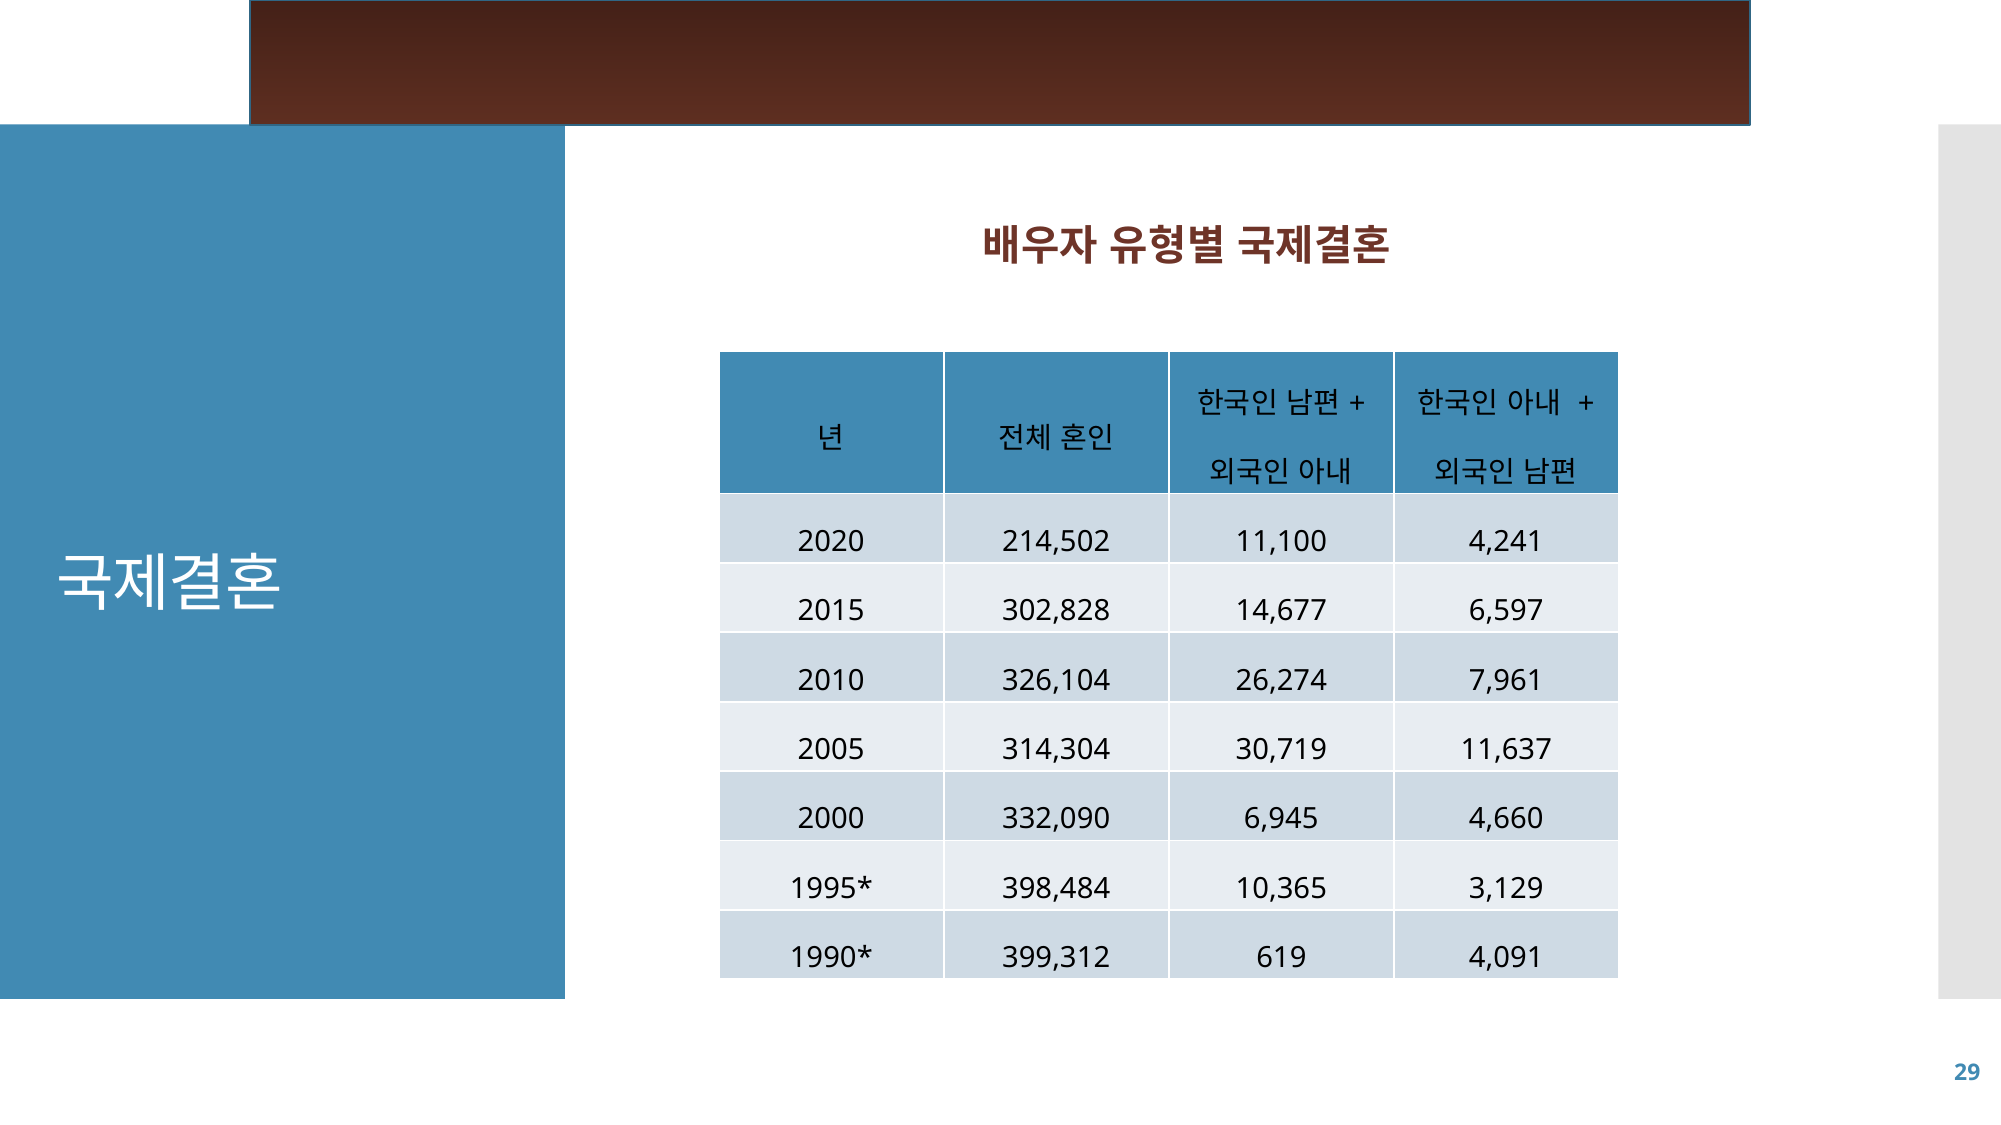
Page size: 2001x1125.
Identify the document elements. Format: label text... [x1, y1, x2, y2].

table_cell 326,104 [945, 633, 1168, 701]
table_cell 2010 [720, 633, 943, 701]
table_cell 2020 [720, 494, 943, 562]
table_cell 6,945 [1170, 772, 1393, 840]
table_cell 11,637 [1395, 703, 1618, 770]
table_cell 332,090 [945, 772, 1168, 840]
table_header 년 [720, 352, 943, 493]
table_cell 314,304 [945, 703, 1168, 770]
slide_number 29 [1744, 1042, 1996, 1103]
table_cell 619 [1170, 911, 1393, 978]
table_cell 30,719 [1170, 703, 1393, 770]
table_cell 10,365 [1170, 841, 1393, 909]
table_cell 2015 [720, 564, 943, 631]
table_cell 6,597 [1395, 564, 1618, 631]
text_box [249, 0, 1751, 126]
table_header 한국인 남편+ 외국인 아내 [1170, 352, 1393, 493]
table_cell 2000 [720, 772, 943, 840]
table_cell 302,828 [945, 564, 1168, 631]
table_cell 4,091 [1395, 911, 1618, 978]
table_cell 7,961 [1395, 633, 1618, 701]
table_cell 4,660 [1395, 772, 1618, 840]
table_cell 398,484 [945, 841, 1168, 909]
table_cell 26,274 [1170, 633, 1393, 701]
table_header 한국인 아내 + 외국인 남편 [1395, 352, 1618, 493]
table_cell 14,677 [1170, 564, 1393, 631]
title 국제결혼 [41, 184, 525, 940]
table_cell 4,241 [1395, 494, 1618, 562]
table_cell 214,502 [945, 494, 1168, 562]
table_cell 11,100 [1170, 494, 1393, 562]
table_header 전체 혼인 [945, 352, 1168, 493]
table_cell 2005 [720, 703, 943, 770]
table_cell 3,129 [1395, 841, 1618, 909]
table_cell 1995* [720, 841, 943, 909]
table_cell 1990* [720, 911, 943, 978]
text_box 배우자 유형별 국제결혼 [968, 210, 1407, 276]
table_cell 399,312 [945, 911, 1168, 978]
